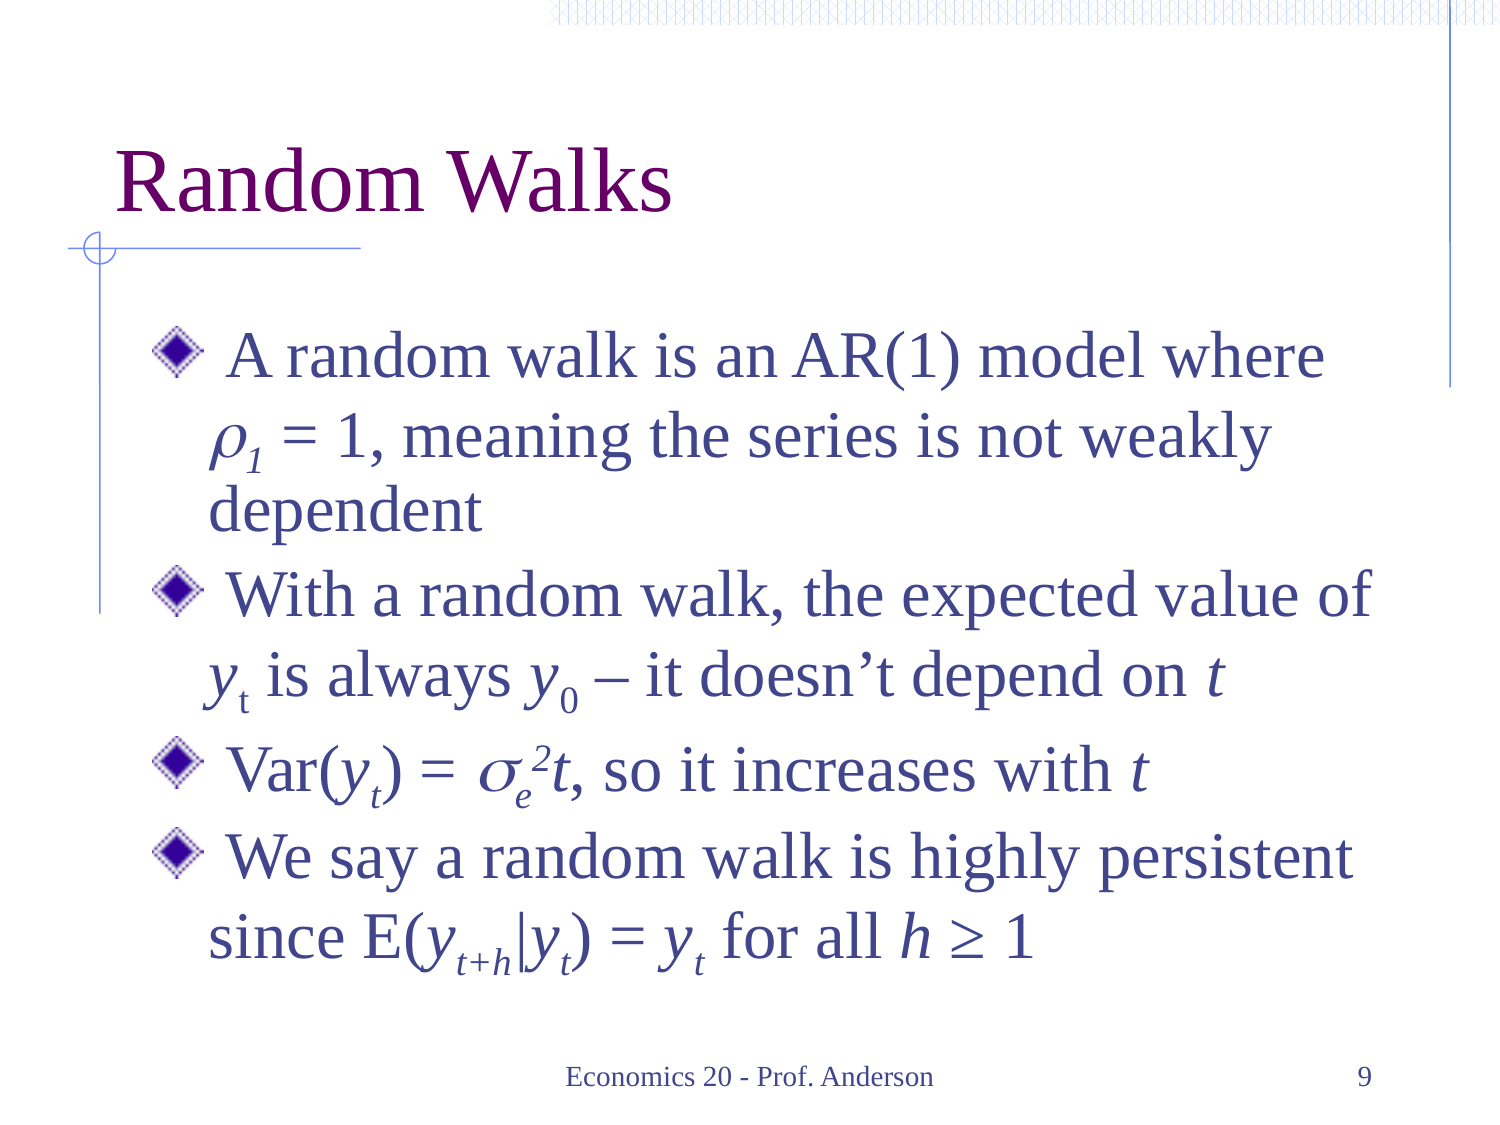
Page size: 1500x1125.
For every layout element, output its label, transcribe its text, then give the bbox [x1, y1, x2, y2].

picture [152, 565, 204, 617]
picture [152, 736, 204, 789]
list A random walk is an AR(1) model where r1 = 1, meaning the series is not weakly dependent With a random walk, the expected value of yt is always y0 – it doesn’t depend on t Var(yt) = se2t, so it increases with t We say a random walk is highly persistent since E(yt+h|yt) = yt for all h ≥ 1 [137, 312, 1413, 988]
picture [152, 326, 204, 378]
slide_number 9 [1074, 1025, 1388, 1100]
footer Economics 20 - Prof. Anderson [512, 1025, 988, 1100]
picture [152, 827, 204, 879]
title Random Walks [99, 50, 1375, 238]
